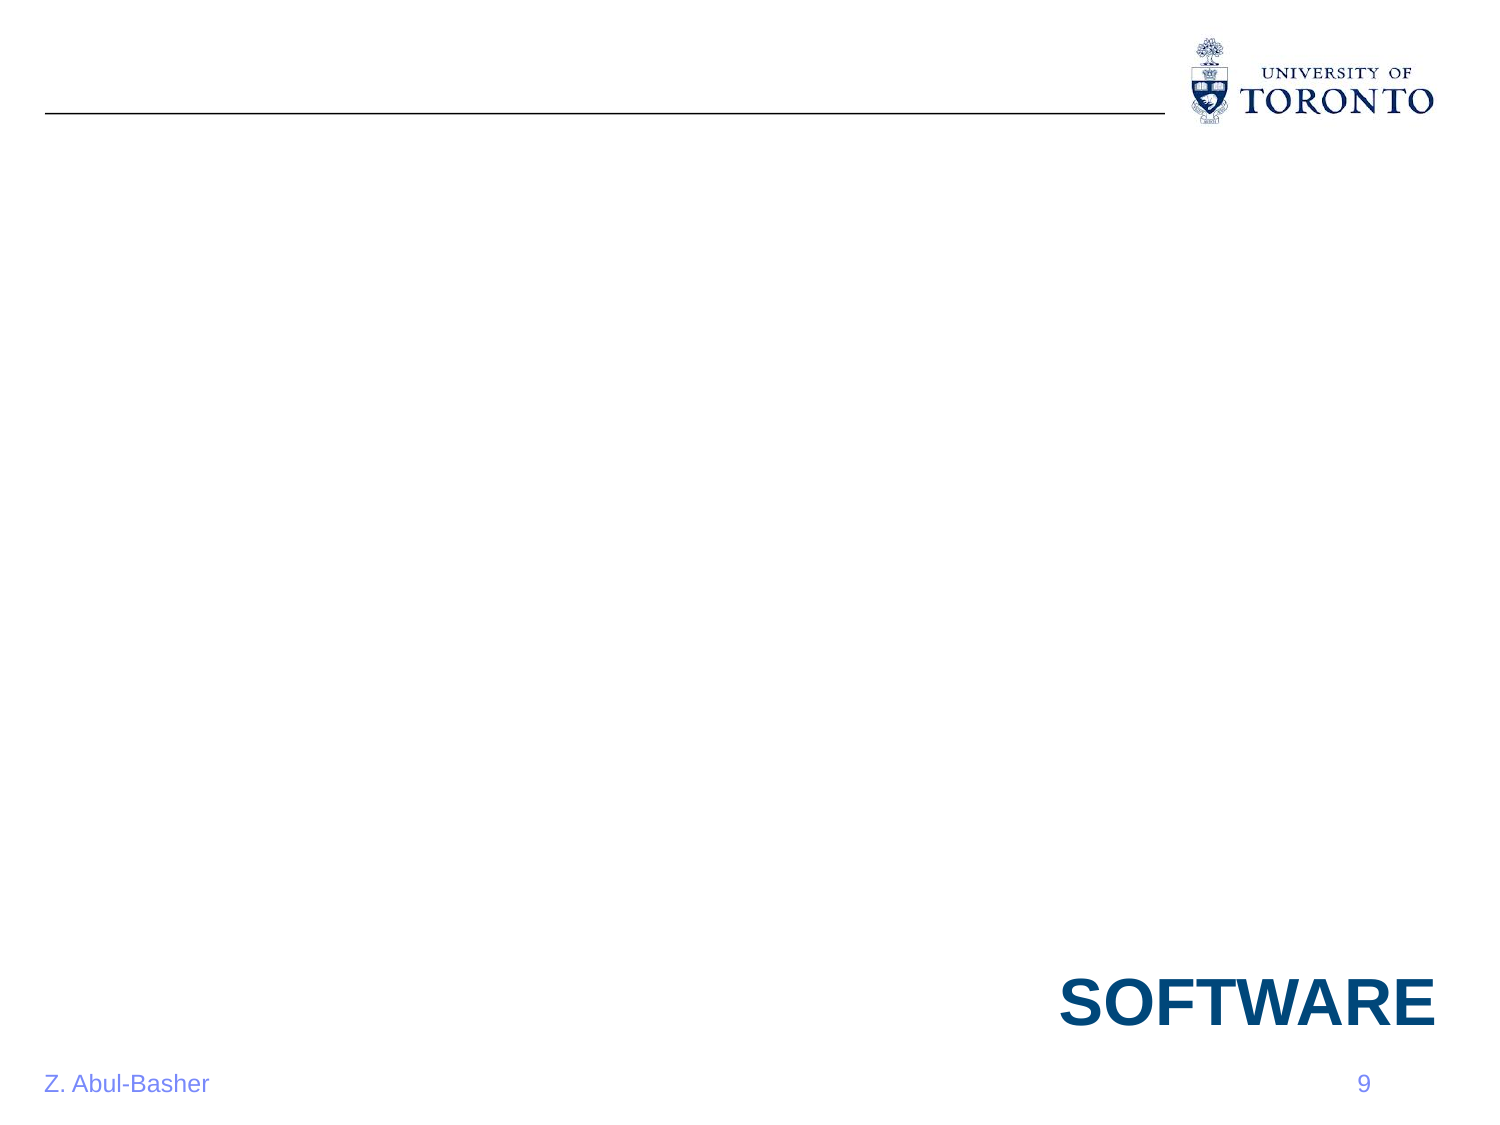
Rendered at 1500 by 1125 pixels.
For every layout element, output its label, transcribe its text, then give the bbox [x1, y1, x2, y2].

text_box SOFTWARE [761, 950, 1452, 1046]
picture [1165, 12, 1459, 149]
